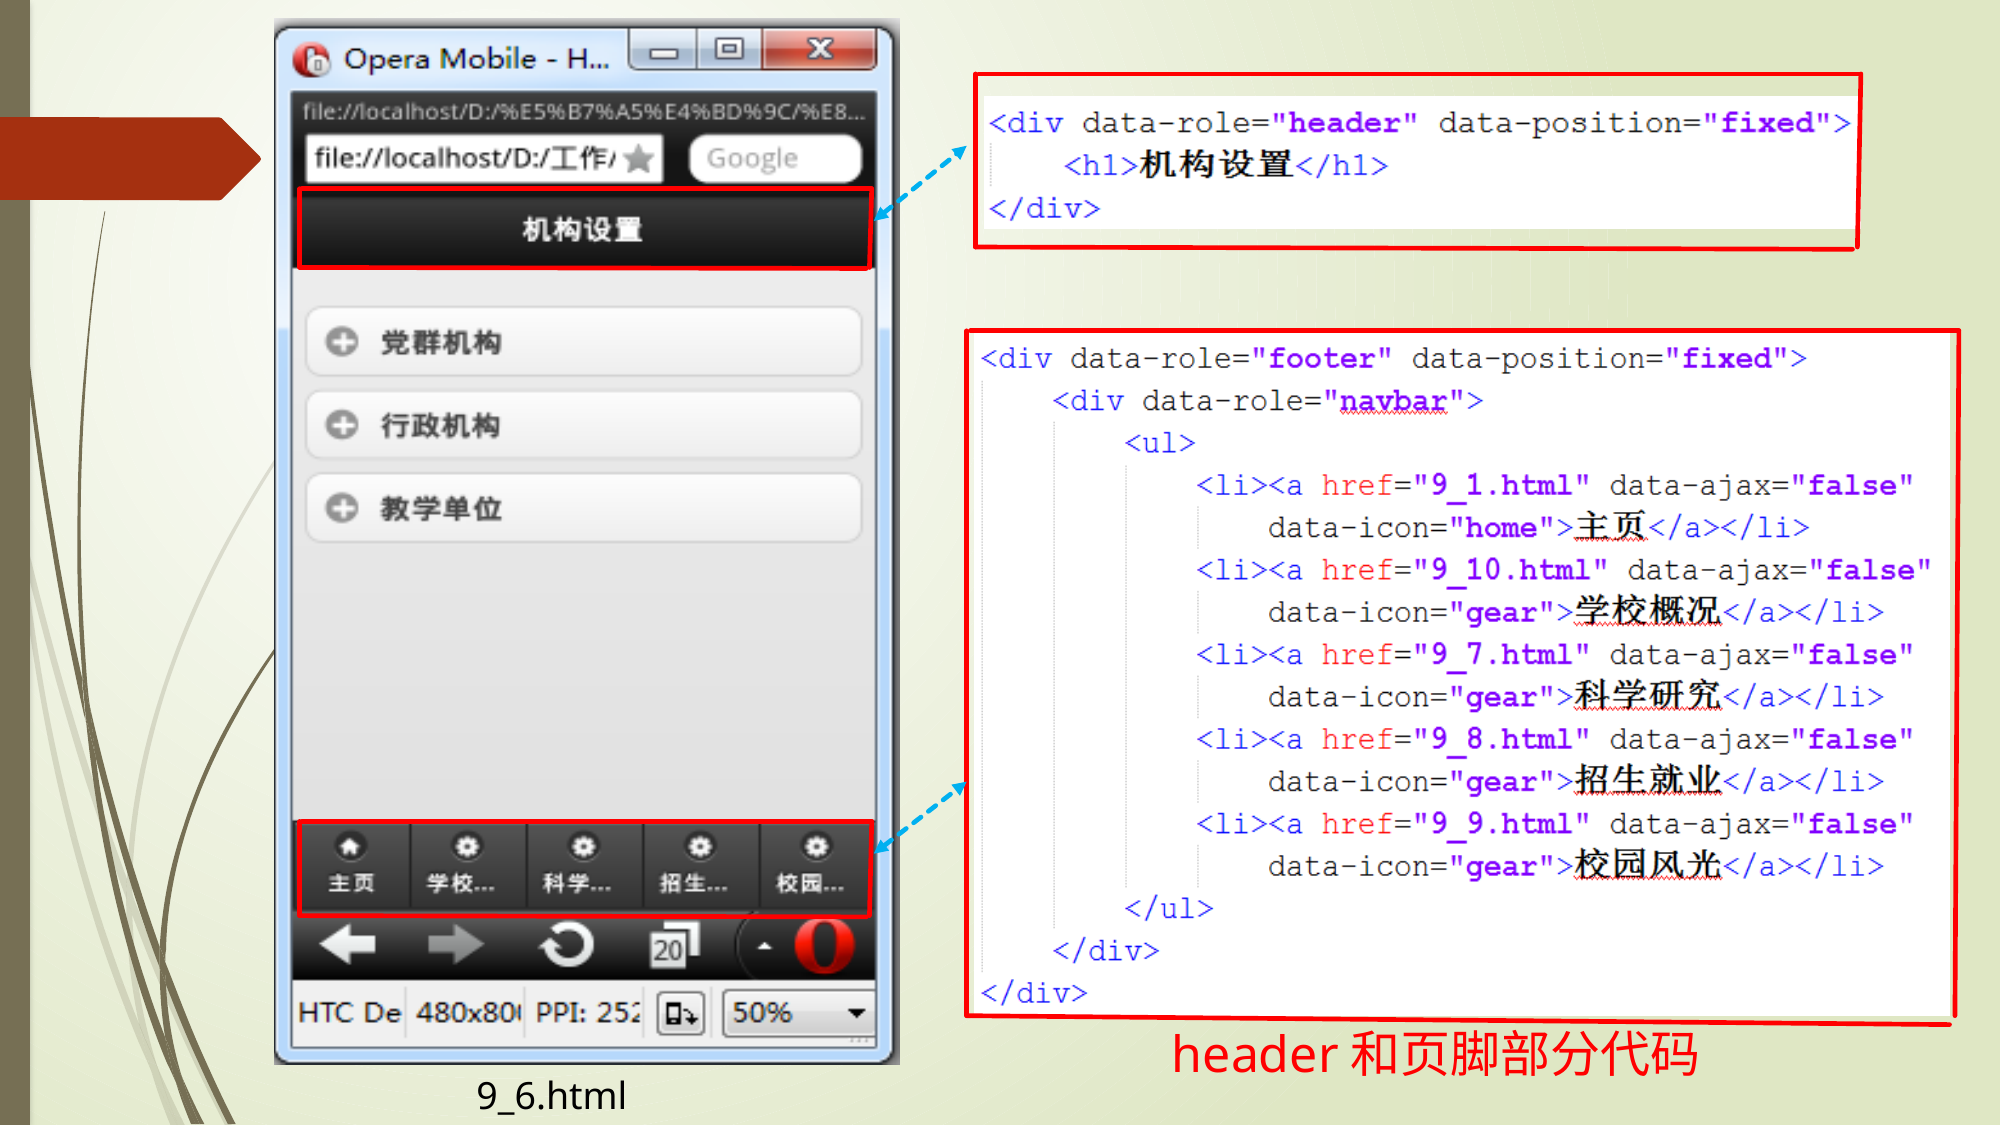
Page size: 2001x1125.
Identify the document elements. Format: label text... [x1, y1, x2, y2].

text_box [299, 188, 872, 269]
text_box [966, 330, 1960, 1025]
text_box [873, 781, 967, 854]
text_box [873, 145, 967, 222]
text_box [975, 73, 1862, 250]
text_box 9_6.html [461, 1073, 692, 1125]
picture [273, 18, 900, 1065]
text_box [299, 821, 872, 918]
text_box header和页脚部分代码 [1157, 1033, 1773, 1091]
